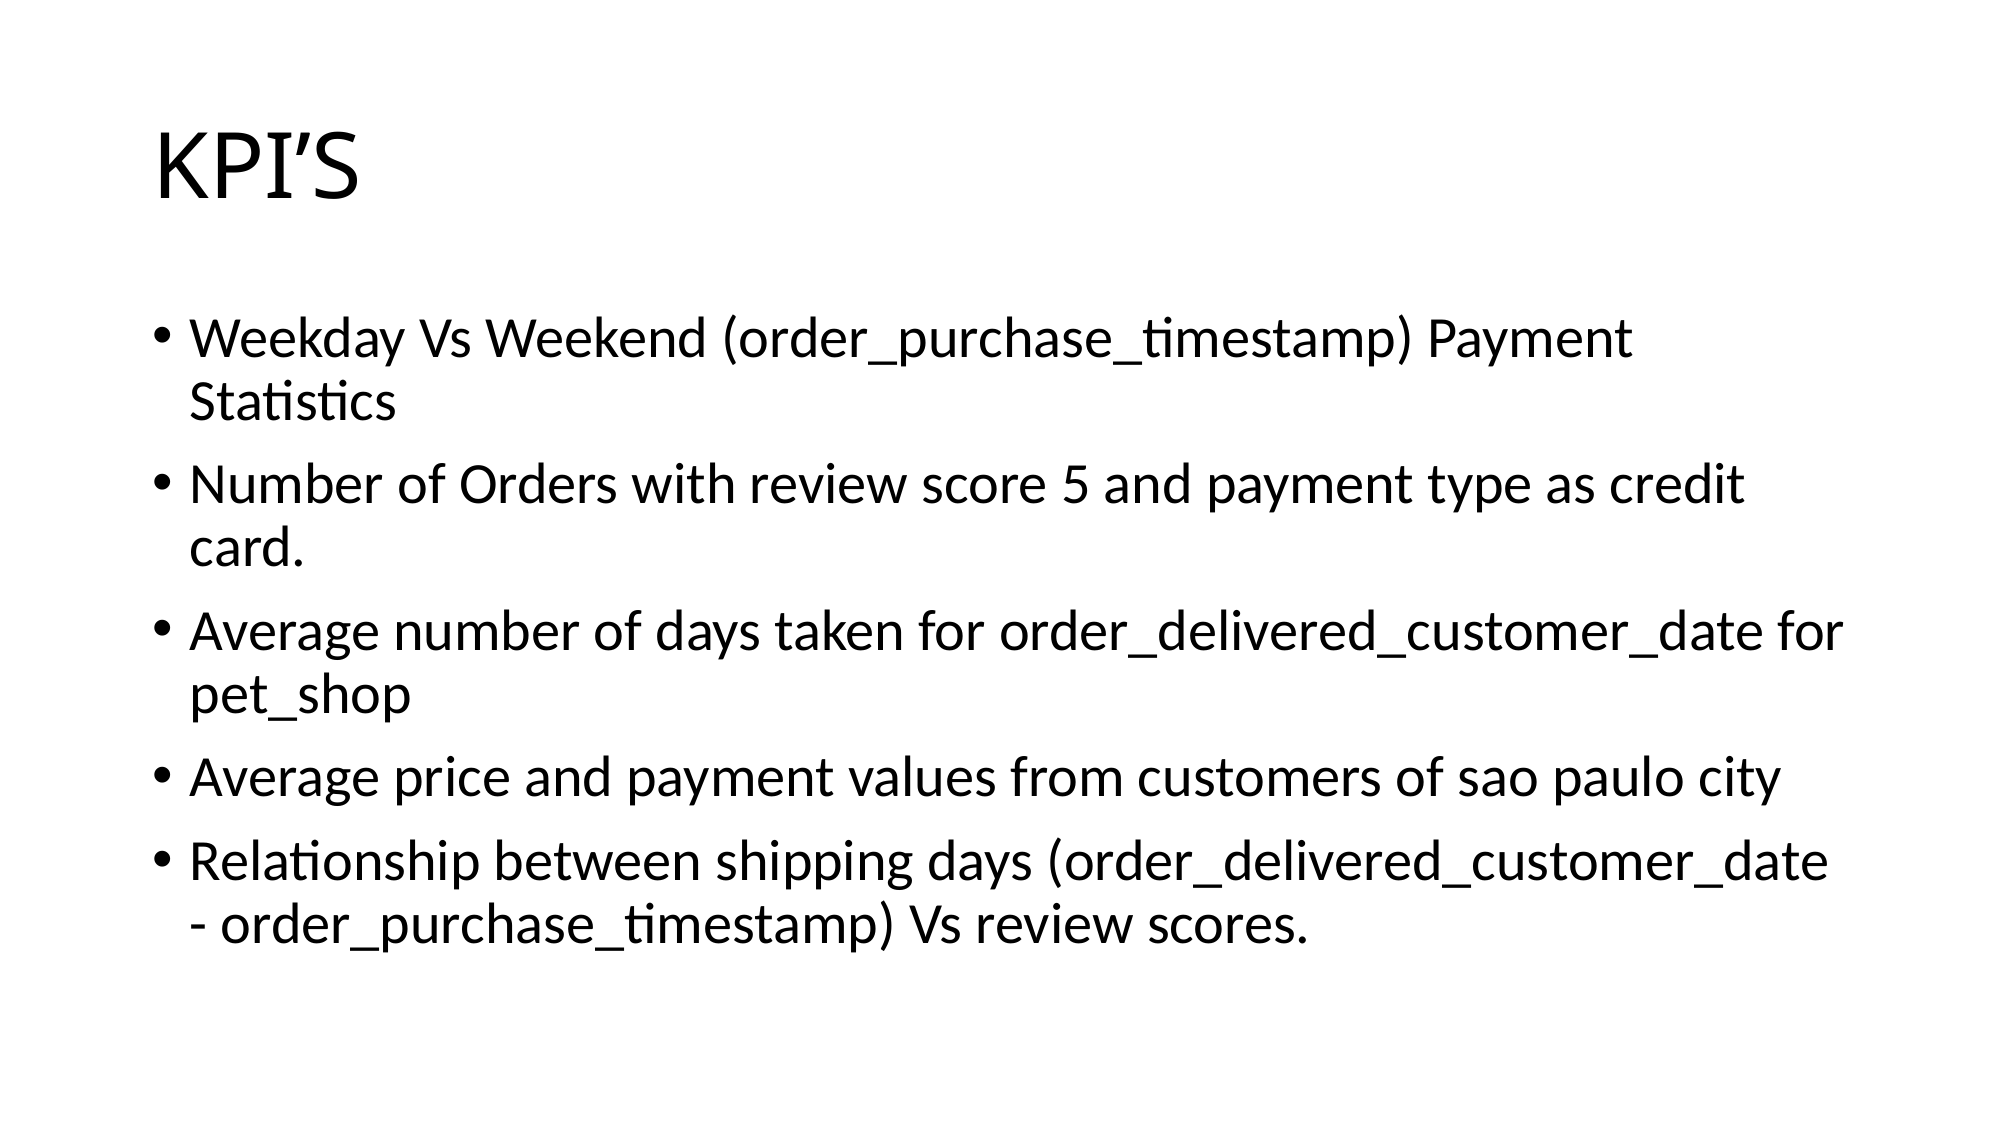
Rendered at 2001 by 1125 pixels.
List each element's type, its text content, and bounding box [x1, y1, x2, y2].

title KPI’S [137, 59, 1863, 278]
list Weekday Vs Weekend (order_purchase_timestamp) Payment Statistics Number of Orders with review score 5 and payment type as credit card. Average number of days taken for order_delivered_customer_date for pet_shop Average price and payment values from customers of sao paulo city Relationship between shipping days (order_delivered_customer_date - order_purchase_timestamp) Vs review scores. [137, 299, 1863, 1014]
